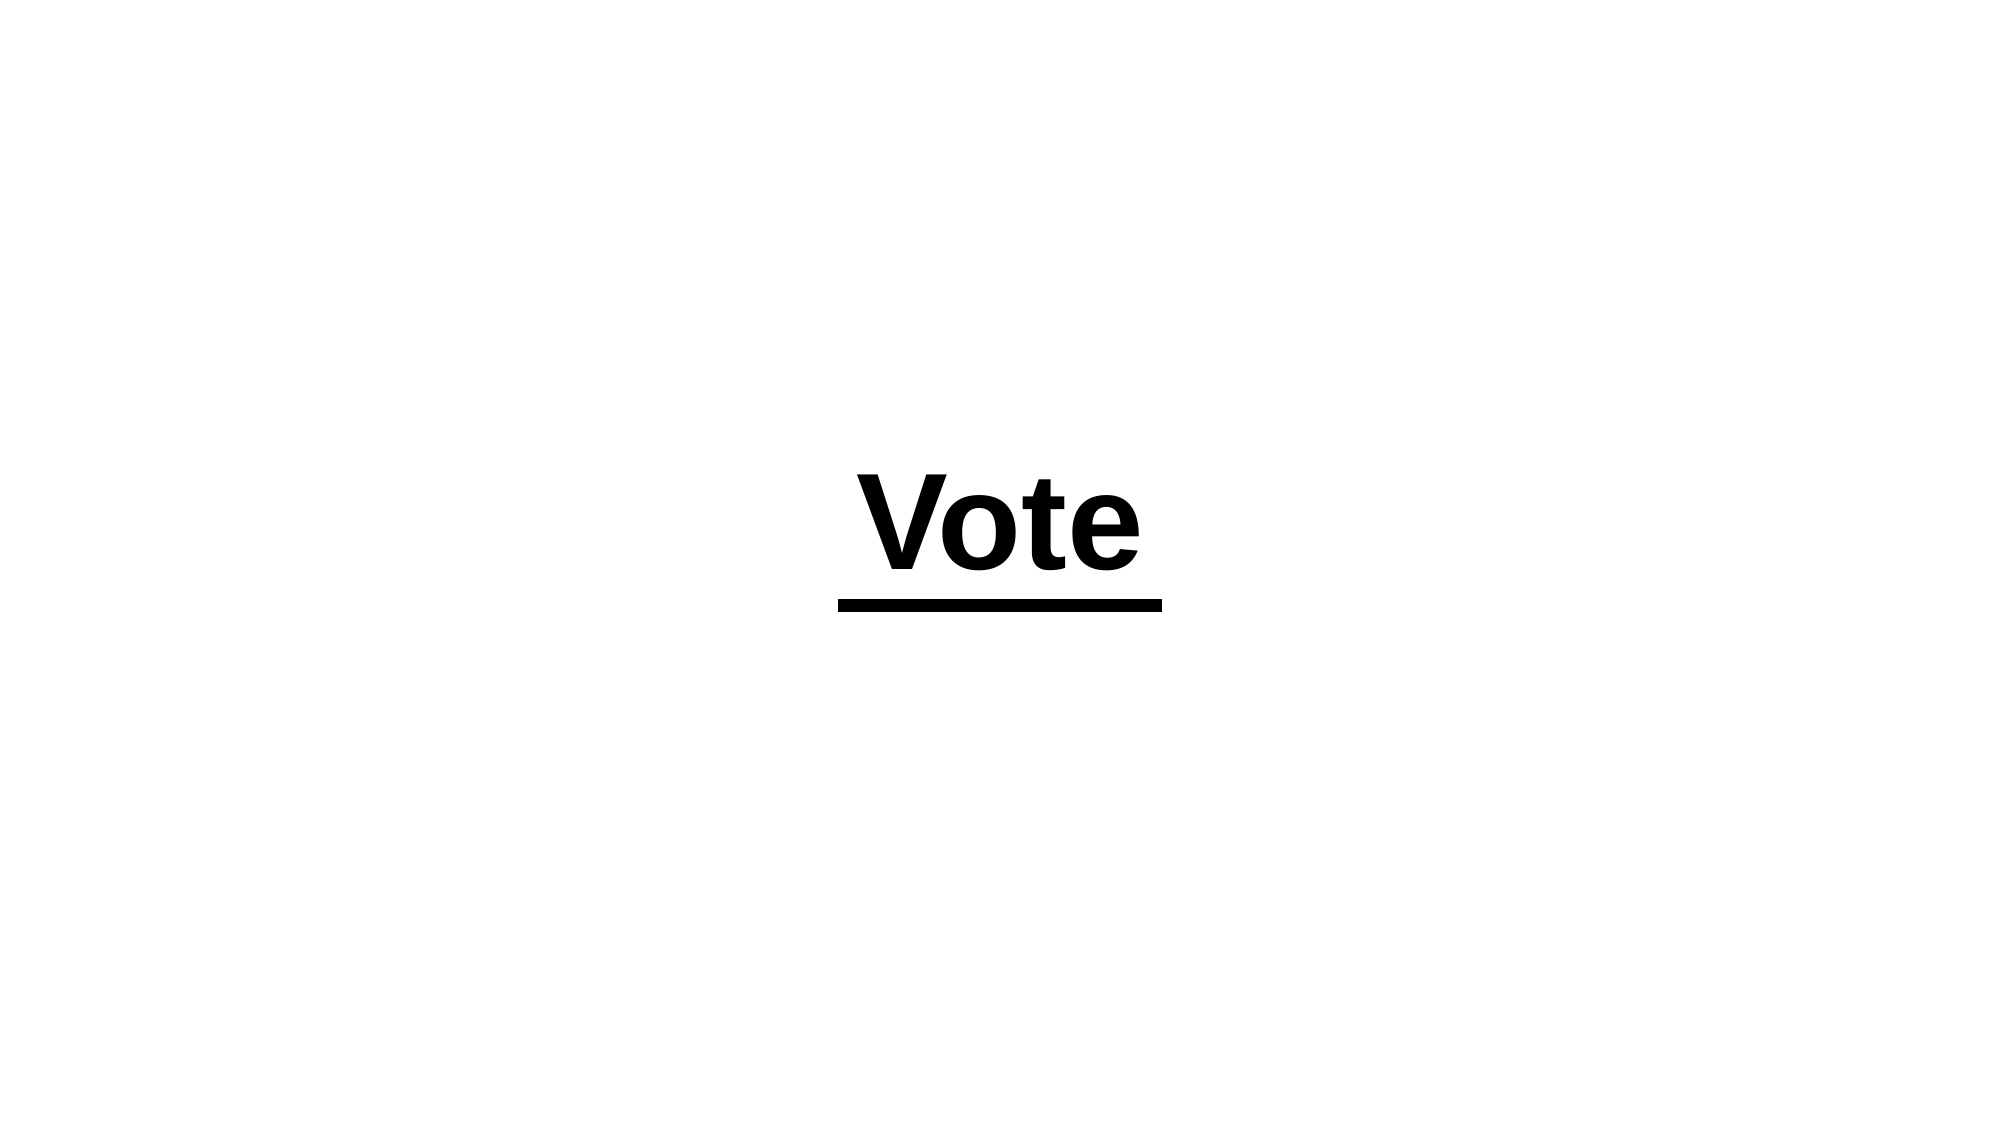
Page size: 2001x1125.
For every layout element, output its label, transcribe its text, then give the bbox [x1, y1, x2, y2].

text_box Vote [838, 424, 1162, 599]
